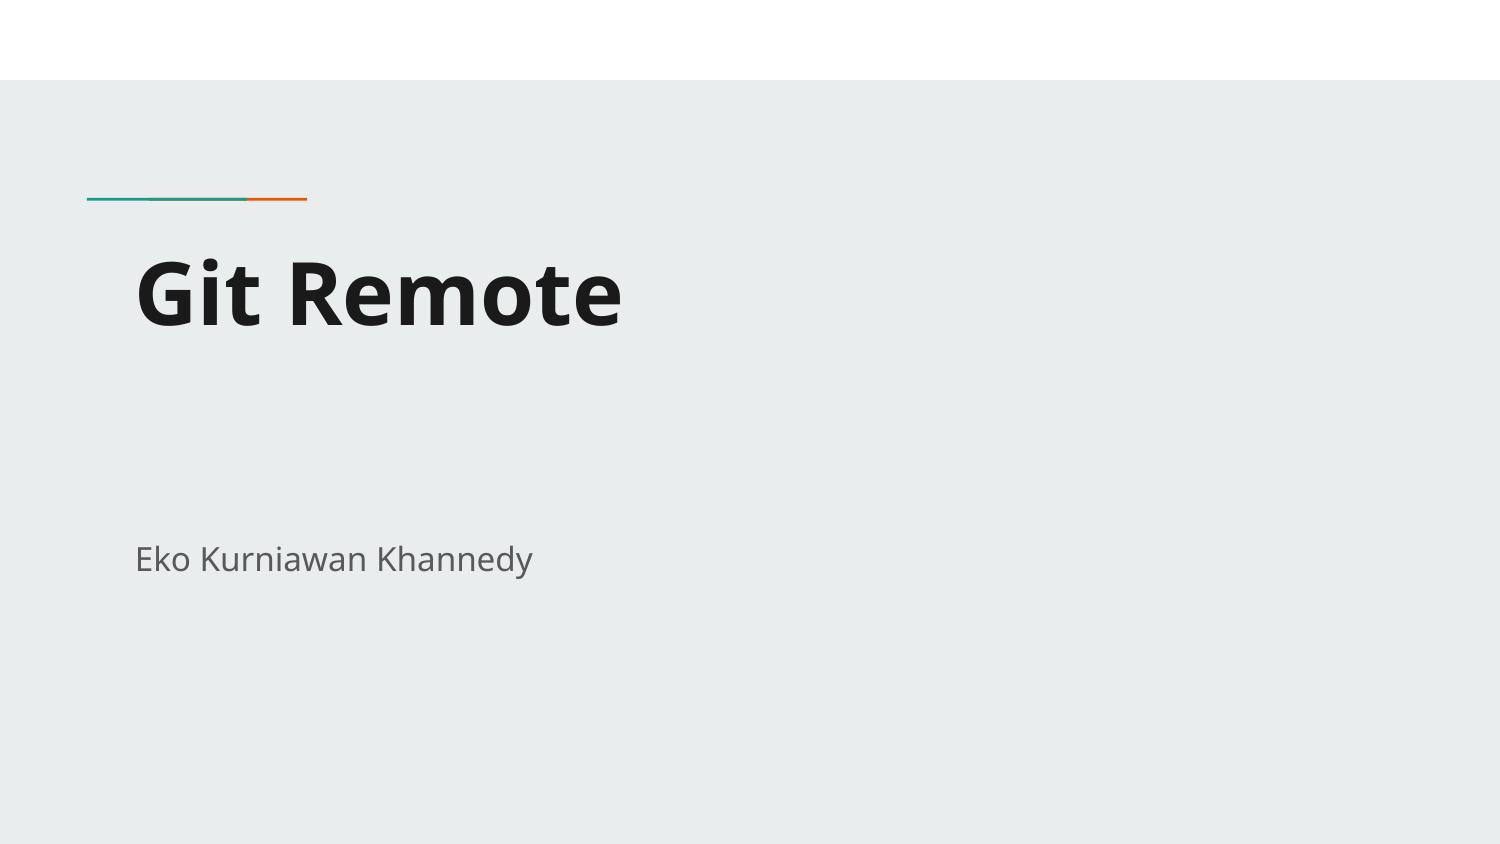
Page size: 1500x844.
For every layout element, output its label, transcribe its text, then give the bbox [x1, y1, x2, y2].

title Git Remote [119, 216, 1381, 490]
subtitle Eko Kurniawan Khannedy [119, 520, 1381, 610]
